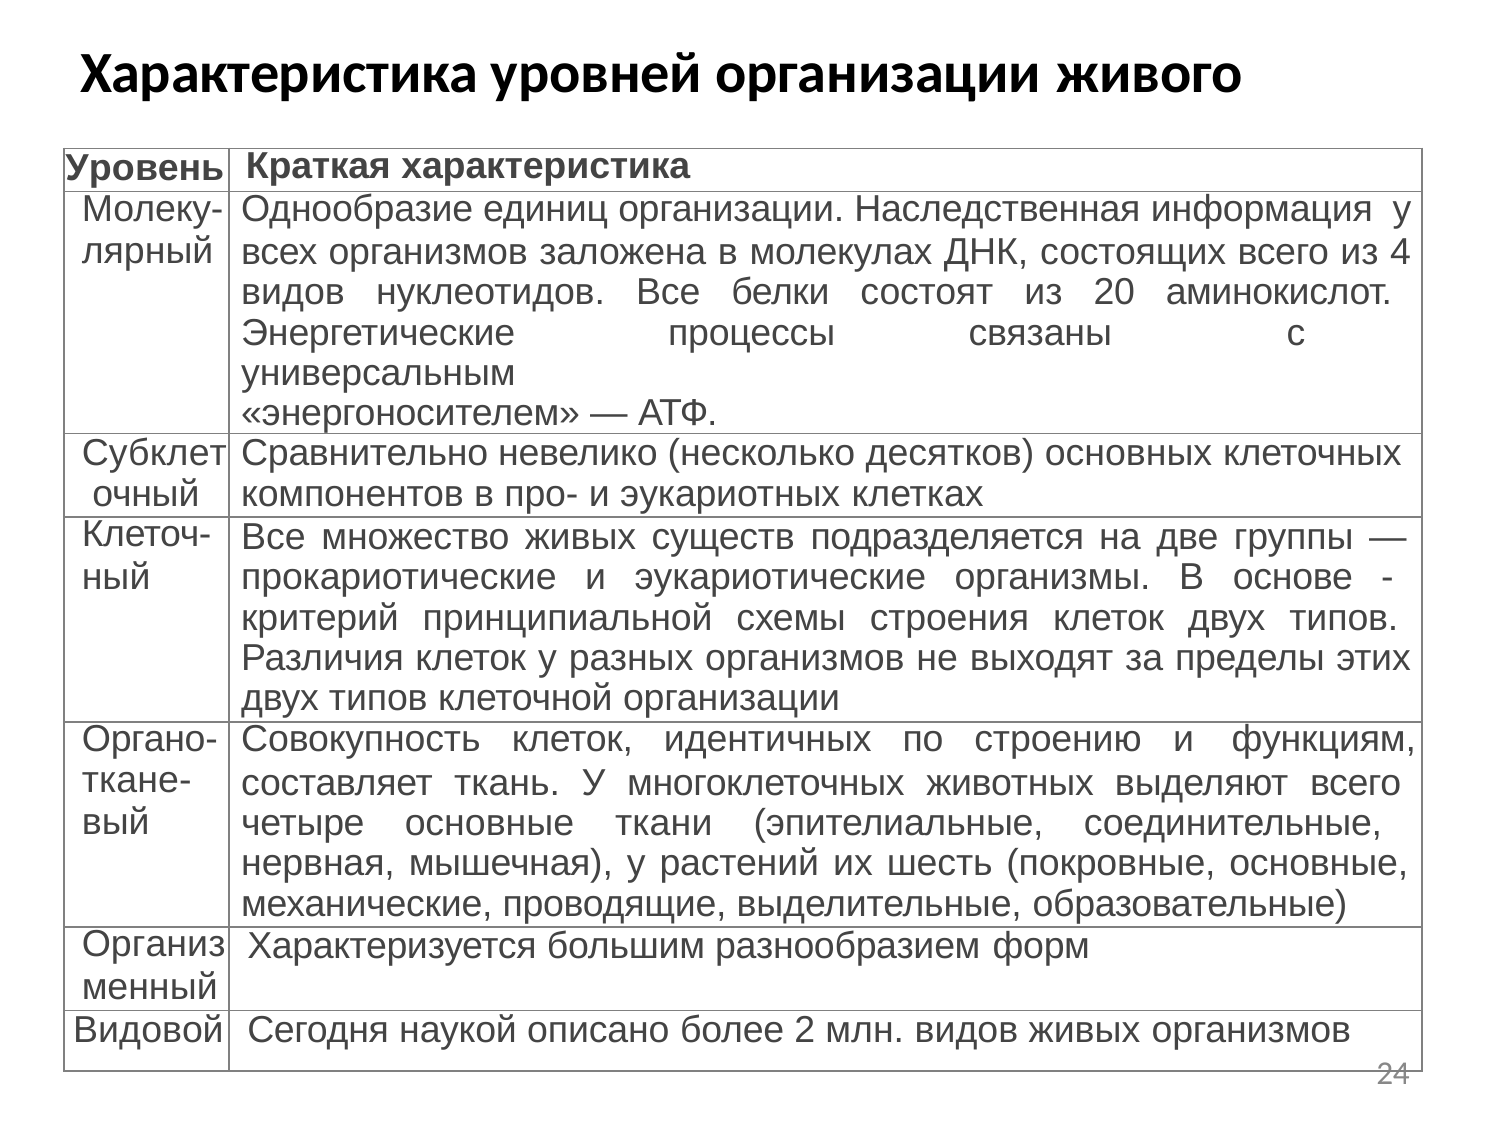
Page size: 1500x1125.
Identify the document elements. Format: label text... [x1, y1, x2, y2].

title Характеристика уровней организации живого [77, 34, 1251, 148]
table_header Краткая характеристика [230, 149, 1421, 191]
table_cell Органо- ткане- вый [65, 723, 228, 926]
table_cell Видовой [65, 1011, 228, 1070]
table_cell Все множество живых существ подразделяется на две группы — прокариотические и эукариотические организмы. В основе - критерий принципиальной схемы строения клеток двух типов. Различия клеток у разных организмов не выходят за пределы этих двух типов клеточной организации [230, 518, 1421, 721]
table_cell Организ менный [65, 928, 228, 1010]
table_header Уровень [65, 149, 228, 191]
table_cell Клеточ- ный [65, 518, 228, 721]
table_cell Субклет очный [65, 434, 228, 516]
table_cell Характеризуется большим разнообразием форм [230, 928, 1421, 1010]
slide_number 24 [1372, 1072, 1415, 1125]
table_cell Совокупность клеток, идентичных по строению и функциям, составляет ткань. У многоклеточных животных выделяют всего четыре основные ткани (эпителиальные, соединительные, нервная, мышечная), у растений их шесть (покровные, основные, механические, проводящие, выделительные, образовательные) [230, 723, 1421, 926]
table_cell Молеку- лярный [65, 192, 228, 433]
table_cell Однообразие единиц организации. Наследственная информация у всех организмов заложена в молекулах ДНК, состоящих всего из 4 видов нуклеотидов. Все белки состоят из 20 аминокислот. Энергетические процессы связаны с универсальным «энергоносителем» — АТФ. [230, 192, 1421, 433]
table_cell Сегодня наукой описано более 2 млн. видов живых организмов [230, 1011, 1421, 1070]
table_cell Сравнительно невелико (несколько десятков) основных клеточных компонентов в про- и эукариотных клетках [230, 434, 1421, 516]
